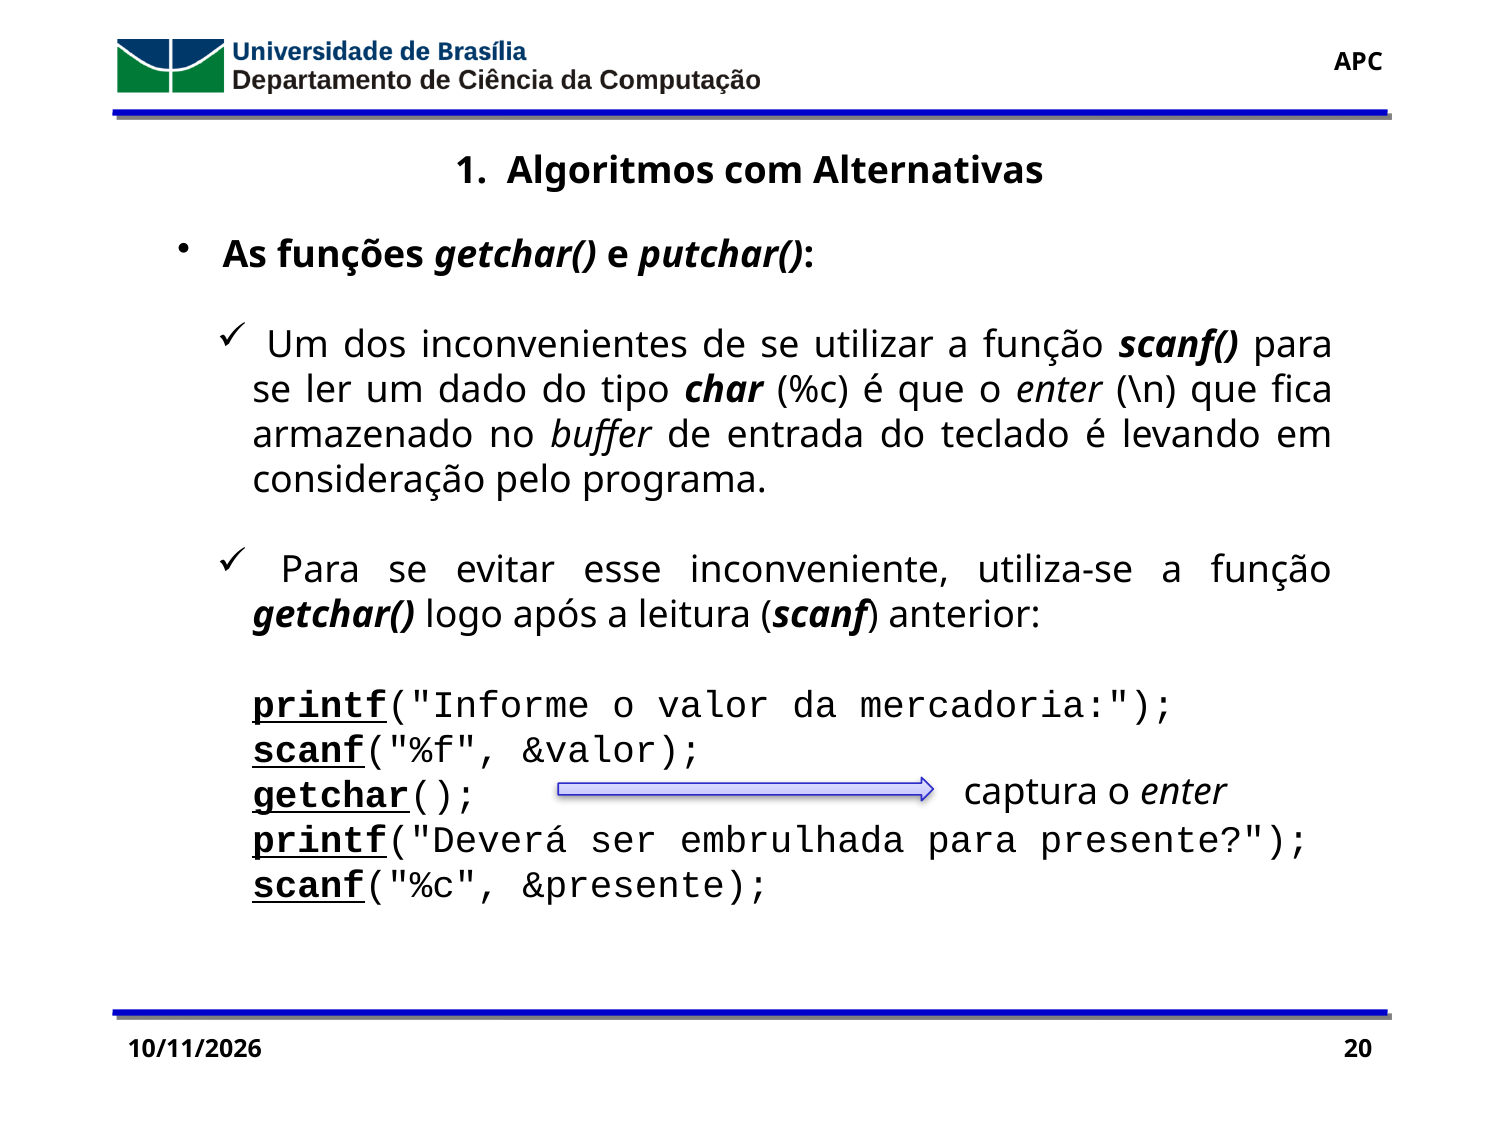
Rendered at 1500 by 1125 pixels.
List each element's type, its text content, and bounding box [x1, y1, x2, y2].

text_box [557, 776, 934, 802]
text_box [0, 0, 1500, 75]
text_box As funções getchar() e putchar(): Um dos inconvenientes de se utilizar a função scanf() para se ler um dado do tipo char (%c) é que o enter (\n) que fica armazenado no buffer de entrada do teclado é levando em consideração pelo programa. Para se evitar esse inconveniente, utiliza-se a função getchar() logo após a leitura (scanf) anterior: printf("Informe o valor da mercadoria:"); scanf("%f", &valor); getchar(); printf("Deverá ser embrulhada para presente?"); scanf("%c", &presente); [162, 222, 1348, 1003]
text_box 1. Algoritmos com Alternativas [112, 138, 1388, 198]
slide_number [112, 1024, 426, 1101]
slide_number 20 [1074, 1024, 1388, 1101]
text_box captura o enter [948, 759, 1242, 820]
picture [117, 75, 760, 94]
